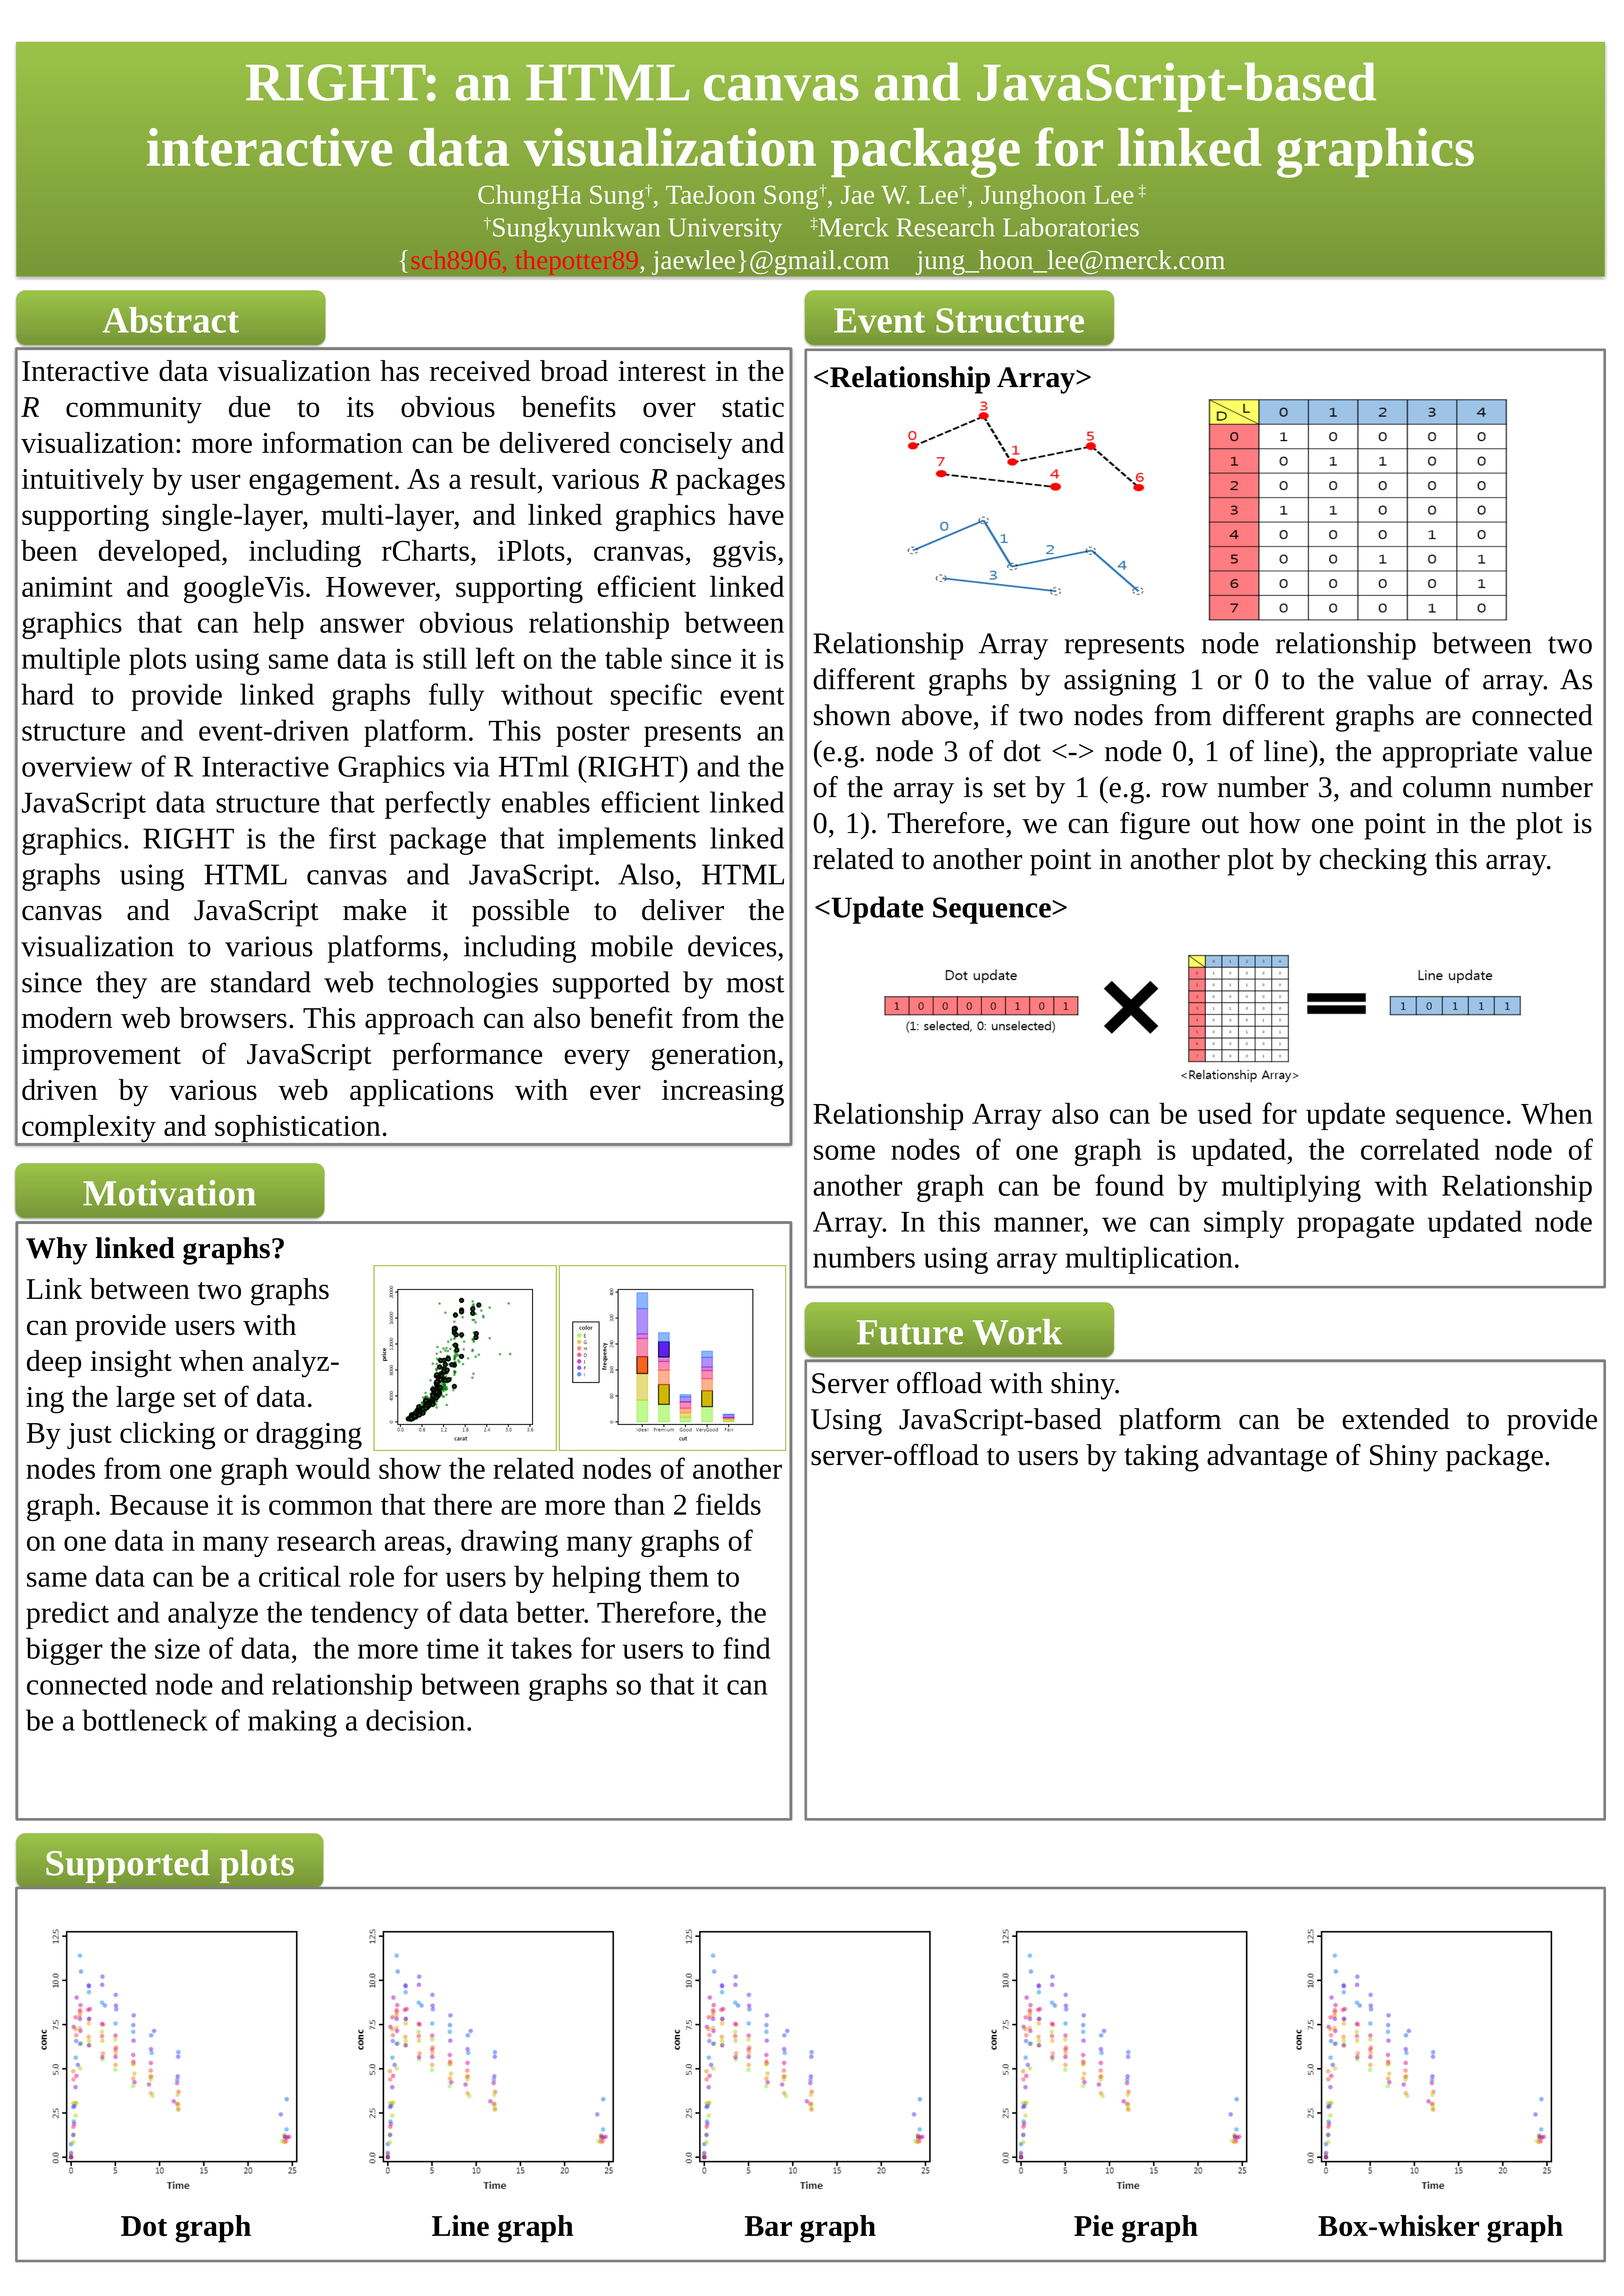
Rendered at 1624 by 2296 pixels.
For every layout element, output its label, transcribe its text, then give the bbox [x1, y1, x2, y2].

text_box Dot graph [116, 2206, 257, 2245]
text_box [16, 1887, 1605, 2262]
text_box <Update Sequence> [809, 885, 1074, 926]
text_box Motivation [15, 1163, 325, 1218]
picture [372, 1264, 787, 1452]
text_box [805, 349, 1605, 1288]
text_box RIGHT: an HTML canvas and JavaScript-based interactive data visualization package for linked graphics ChungHa Sung†, TaeJoon Song†, Jae W. Lee†, Junghoon Lee ‡ †Sungkyunkwan University ‡Merck Research Laboratories {sch8906, thepotter89, jaewlee}@gmail.com jung_hoon_lee@merck.com [104, 43, 1519, 277]
text_box Future Work [804, 1302, 1114, 1357]
text_box <Relationship Array> [808, 355, 1098, 396]
text_box Supported plots [16, 1833, 324, 1887]
text_box Pie graph [1069, 2206, 1203, 2245]
text_box Line graph [427, 2206, 579, 2245]
picture [873, 924, 1537, 1092]
picture [879, 379, 1528, 637]
text_box Event Structure [804, 290, 1114, 346]
text_box [16, 42, 1605, 277]
text_box Link between two graphs can provide users with deep insight when analyz- ing the large set of data. By just clicking or dragging nodes from one graph would show the related nodes of another graph. Because it is common that there are more than 2 fields on one data in many research areas, drawing many graphs of same data can be a critical role for users by helping them to predict and analyze the tendency of data better. Therefore, the bigger the size of data, the more time it takes for users to find connected node and relationship between graphs so that it can be a bottleneck of making a decision. [21, 1267, 791, 1739]
text_box Server offload with shiny. Using JavaScript-based platform can be extended to provide server-offload to users by taking advantage of Shiny package. [805, 1360, 1605, 1820]
text_box Why linked graphs? [21, 1226, 791, 1267]
text_box Relationship Array represents node relationship between two different graphs by assigning 1 or 0 to the value of array. As shown above, if two nodes from different graphs are connected (e.g. node 3 of dot <-> node 0, 1 of line), the appropriate value of the array is set by 1 (e.g. row number 3, and column number 0, 1). Therefore, we can figure out how one point in the plot is related to another point in another plot by checking this array. [808, 621, 1599, 877]
text_box Box-whisker graph [1313, 2206, 1569, 2245]
text_box Interactive data visualization has received broad interest in the R community due to its obvious benefits over static visualization: more information can be delivered concisely and intuitively by user engagement. As a result, various R packages supporting single-layer, multi-layer, and linked graphics have been developed, including rCharts, iPlots, cranvas, ggvis, animint and googleVis. However, supporting efficient linked graphics that can help answer obvious relationship between multiple plots using same data is still left on the table since it is hard to provide linked graphs fully without specific event structure and event-driven platform. This poster presents an overview of R Interactive Graphics via HTml (RIGHT) and the JavaScript data structure that perfectly enables efficient linked graphics. RIGHT is the first package that implements linked graphs using HTML canvas and JavaScript. Also, HTML canvas and JavaScript make it possible to deliver the visualization to various platforms, including mobile devices, since they are standard web technologies supported by most modern web browsers. This approach can also benefit from the improvement of JavaScript performance every generation, driven by various web applications with ever increasing complexity and sophistication. [16, 349, 791, 1145]
text_box Bar graph [739, 2206, 882, 2245]
text_box [16, 1222, 792, 1820]
text_box Abstract [16, 290, 326, 346]
picture [28, 1893, 1599, 2204]
text_box Relationship Array also can be used for update sequence. When some nodes of one graph is updated, the correlated node of another graph can be found by multiplying with Relationship Array. In this manner, we can simply propagate updated node numbers using array multiplication. [808, 1091, 1599, 1276]
